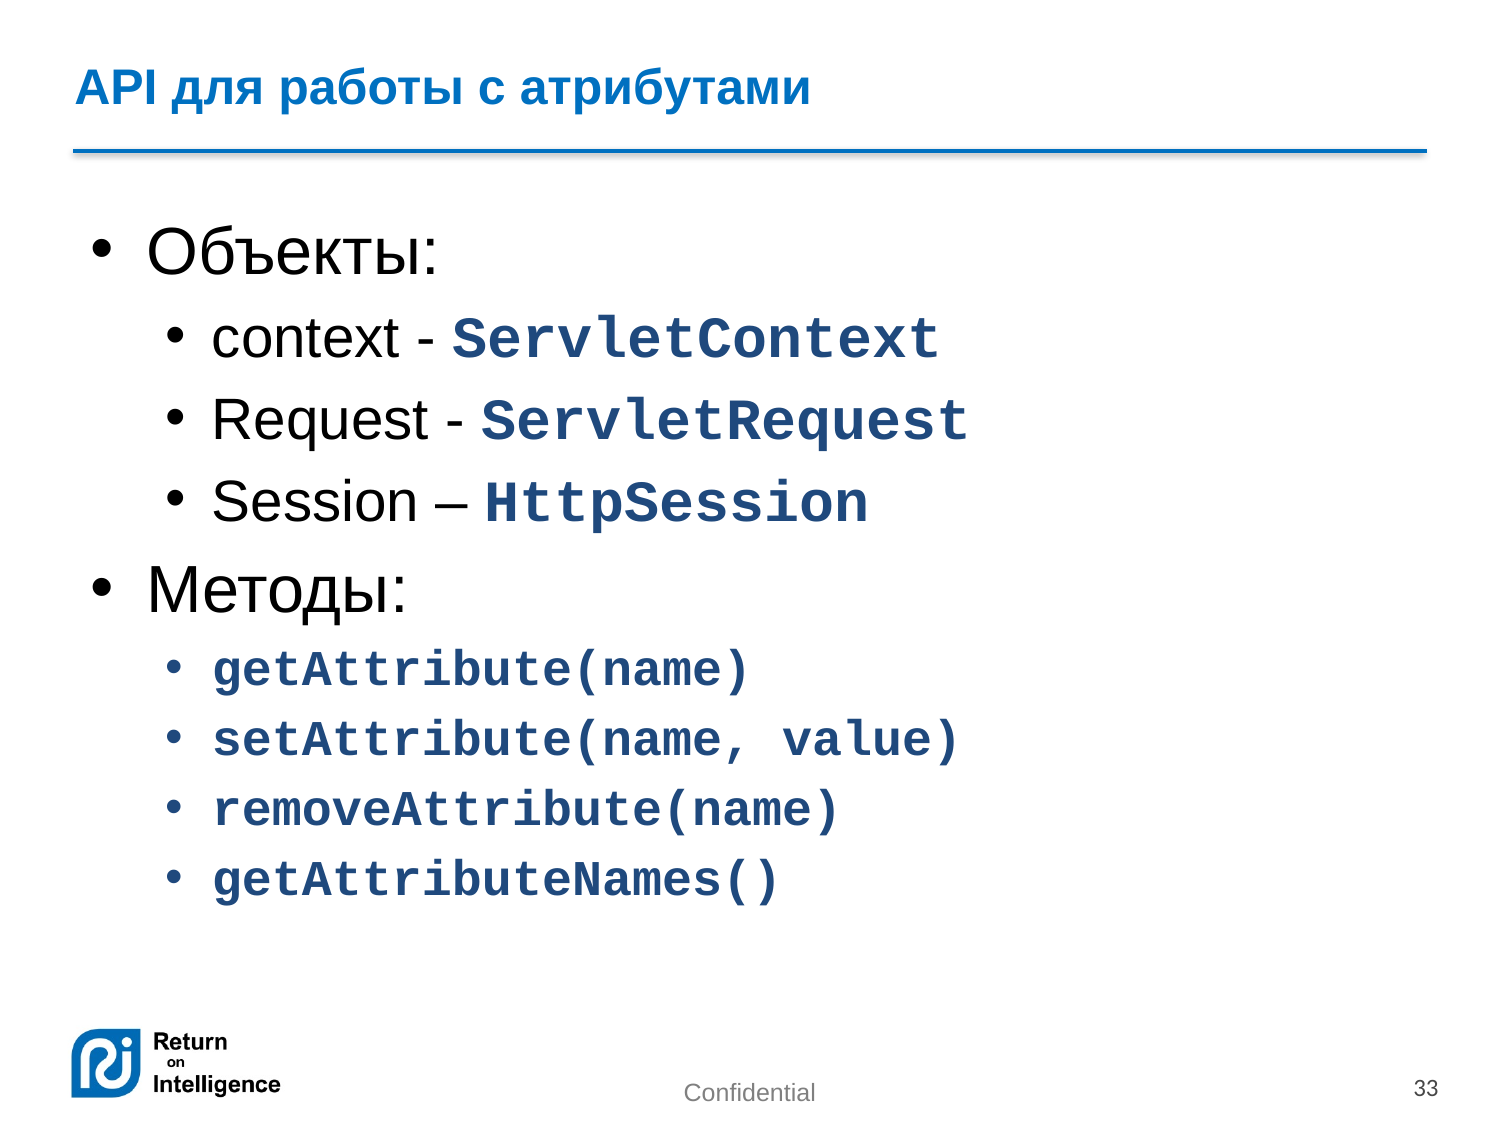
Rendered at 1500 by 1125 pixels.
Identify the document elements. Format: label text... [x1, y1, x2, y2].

picture [67, 1022, 289, 1098]
text_box Объекты: context - ServletContext Request - ServletRequest Session – HttpSession Методы: getAttribute(name) setAttribute(name, value) removeAttribute(name) getAttributeNames() [74, 187, 1425, 996]
title API для работы с атрибутами [59, 2, 1454, 166]
